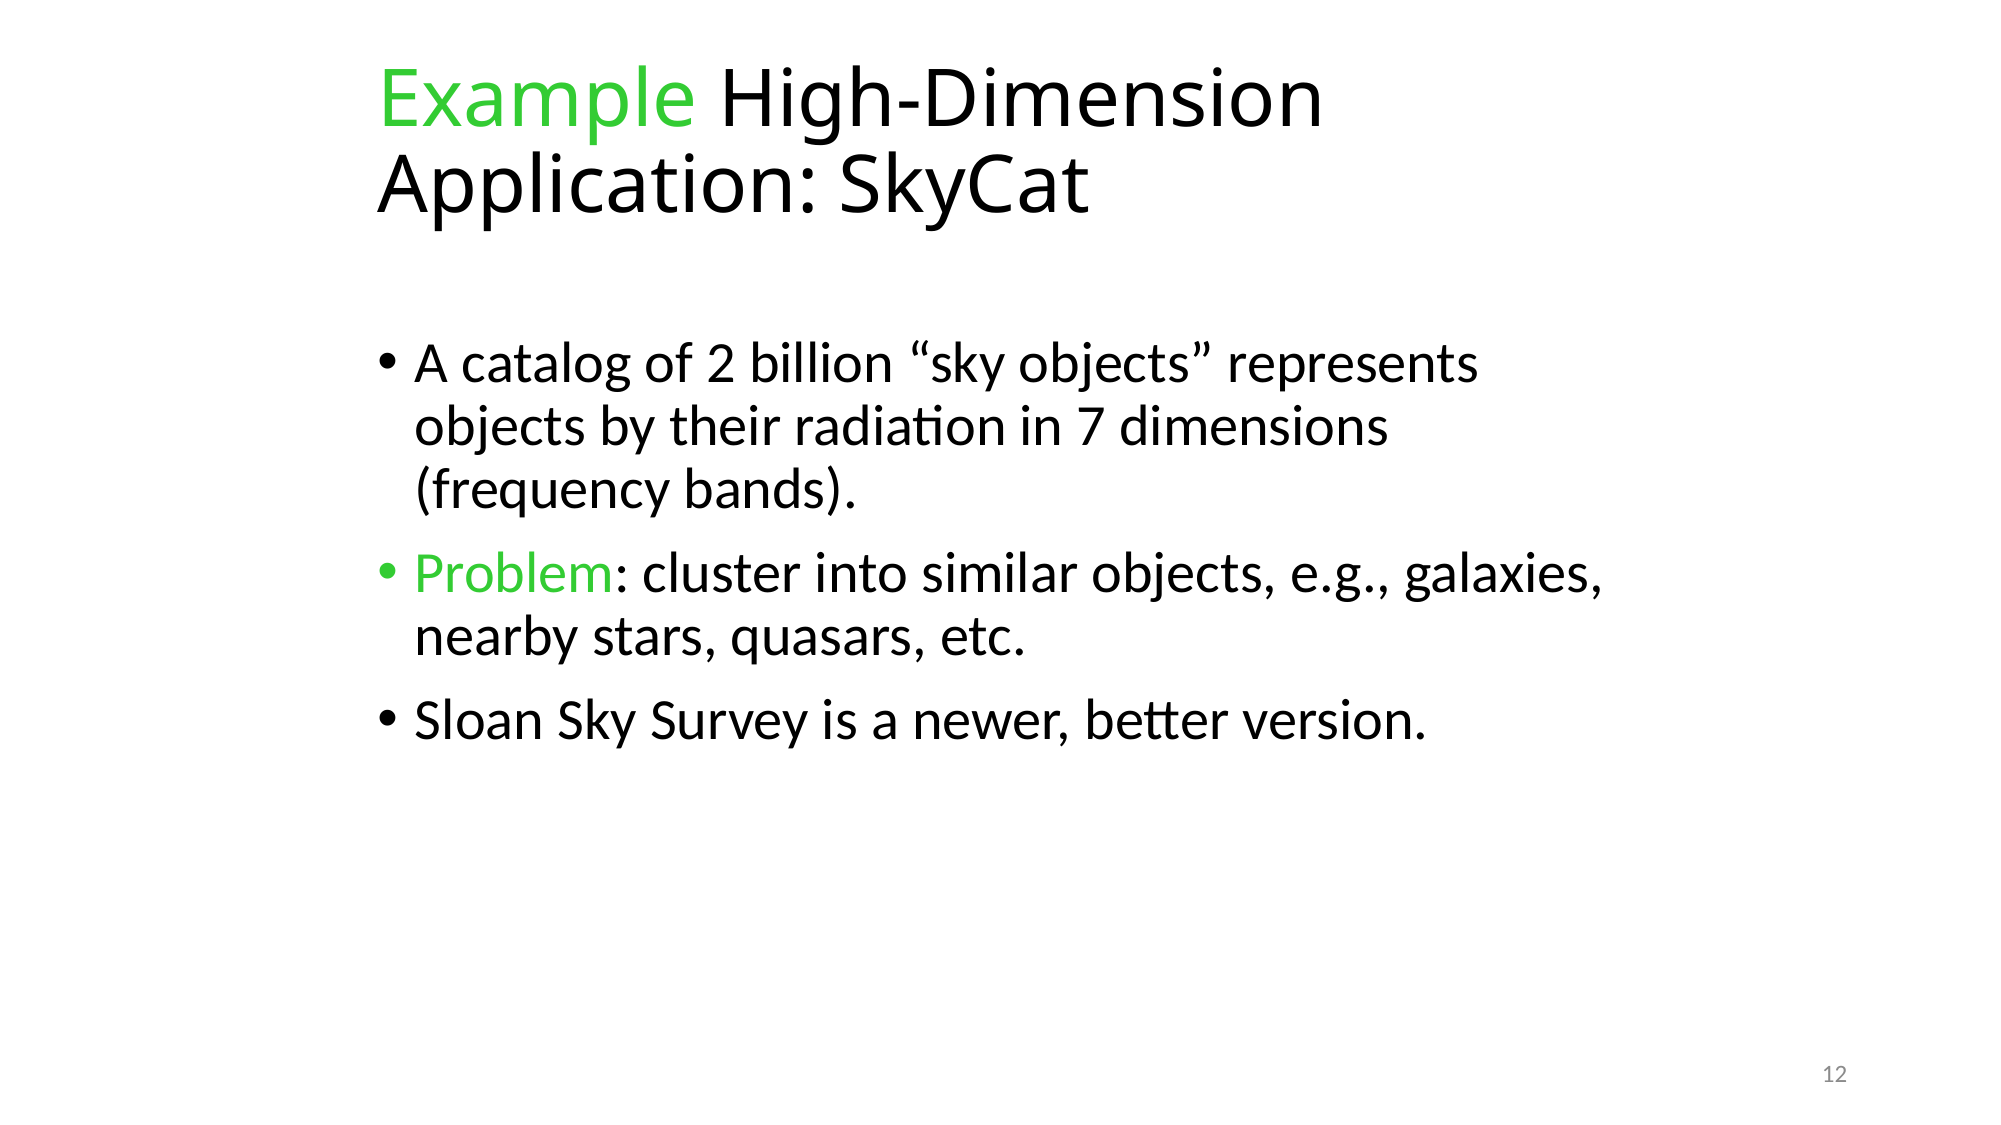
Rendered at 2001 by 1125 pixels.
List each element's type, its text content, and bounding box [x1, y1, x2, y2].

title Example High-Dimension Application: SkyCat [362, 50, 1638, 238]
list A catalog of 2 billion “sky objects” represents objects by their radiation in 7 dimensions (frequency bands). Problem: cluster into similar objects, e.g., galaxies, nearby stars, quasars, etc. Sloan Sky Survey is a newer, better version. [362, 324, 1638, 1038]
slide_number 12 [1412, 1042, 1863, 1103]
